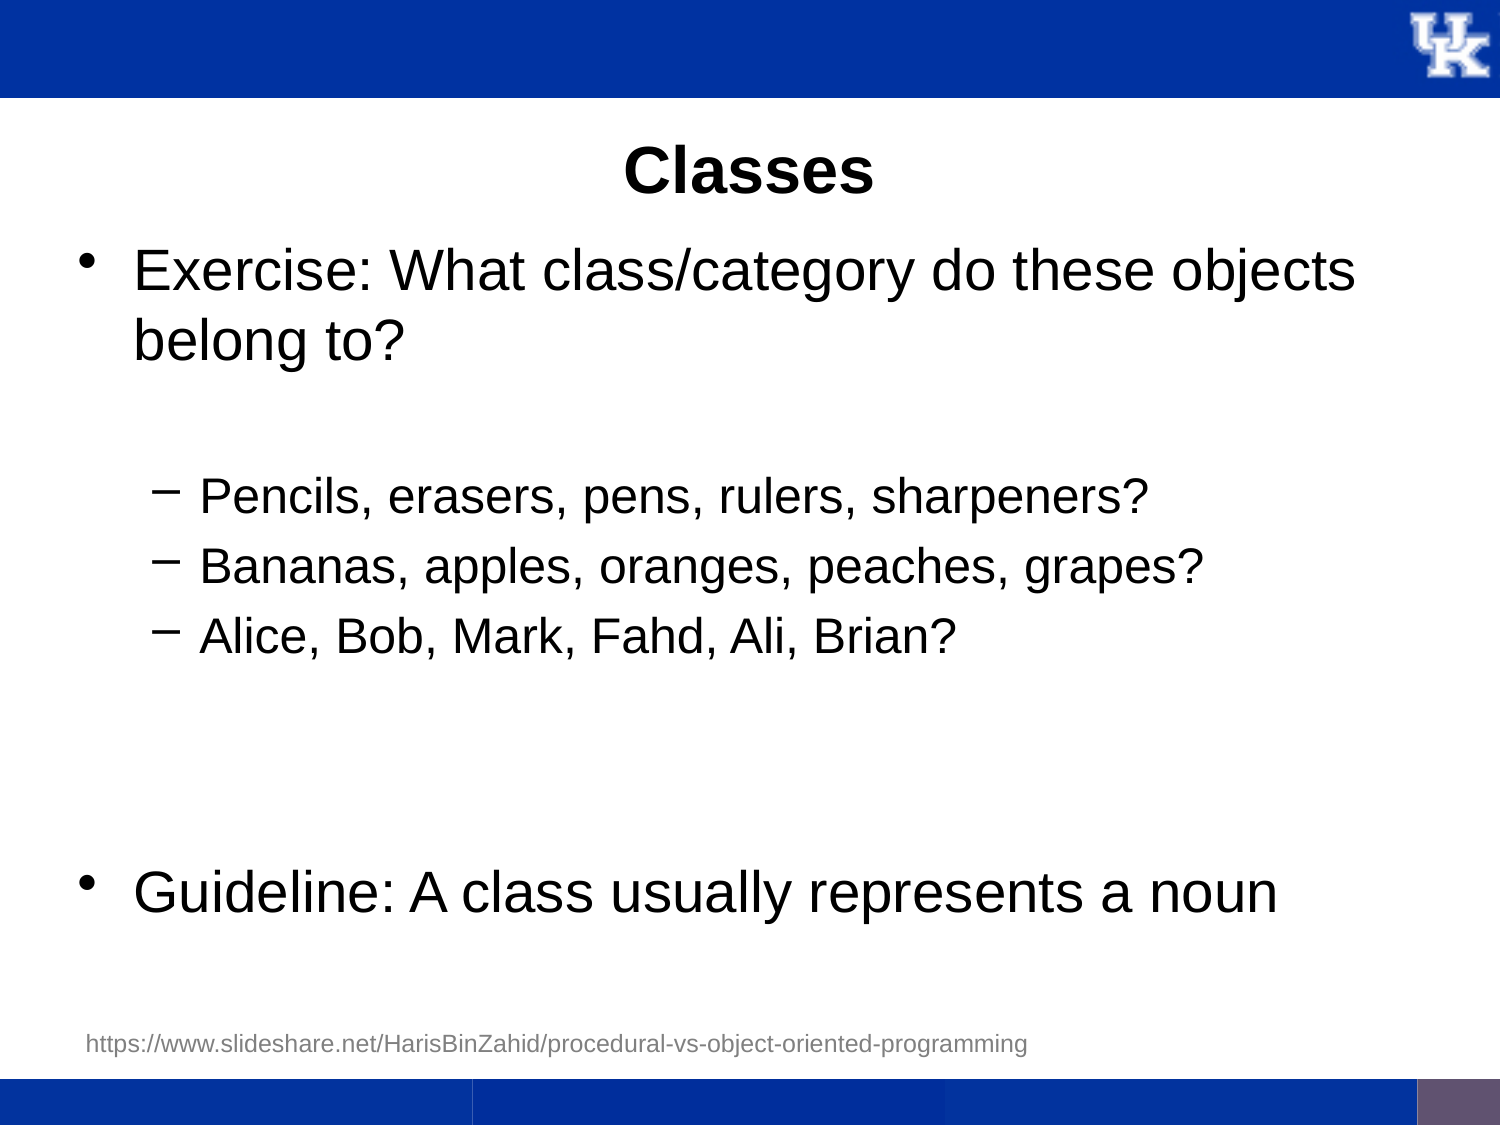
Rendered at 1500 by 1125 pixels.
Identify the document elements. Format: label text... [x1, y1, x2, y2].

text_box https://www.slideshare.net/HarisBinZahid/procedural-vs-object-oriented-programming [70, 1020, 1430, 1065]
title Classes [53, 119, 1447, 209]
picture [0, 0, 1500, 98]
list Exercise: What class/category do these objects belong to? Pencils, erasers, pens, rulers, sharpeners? Bananas, apples, oranges, peaches, grapes? Alice, Bob, Mark, Fahd, Ali, Brian? Guideline: A class usually represents a noun [62, 224, 1376, 1014]
